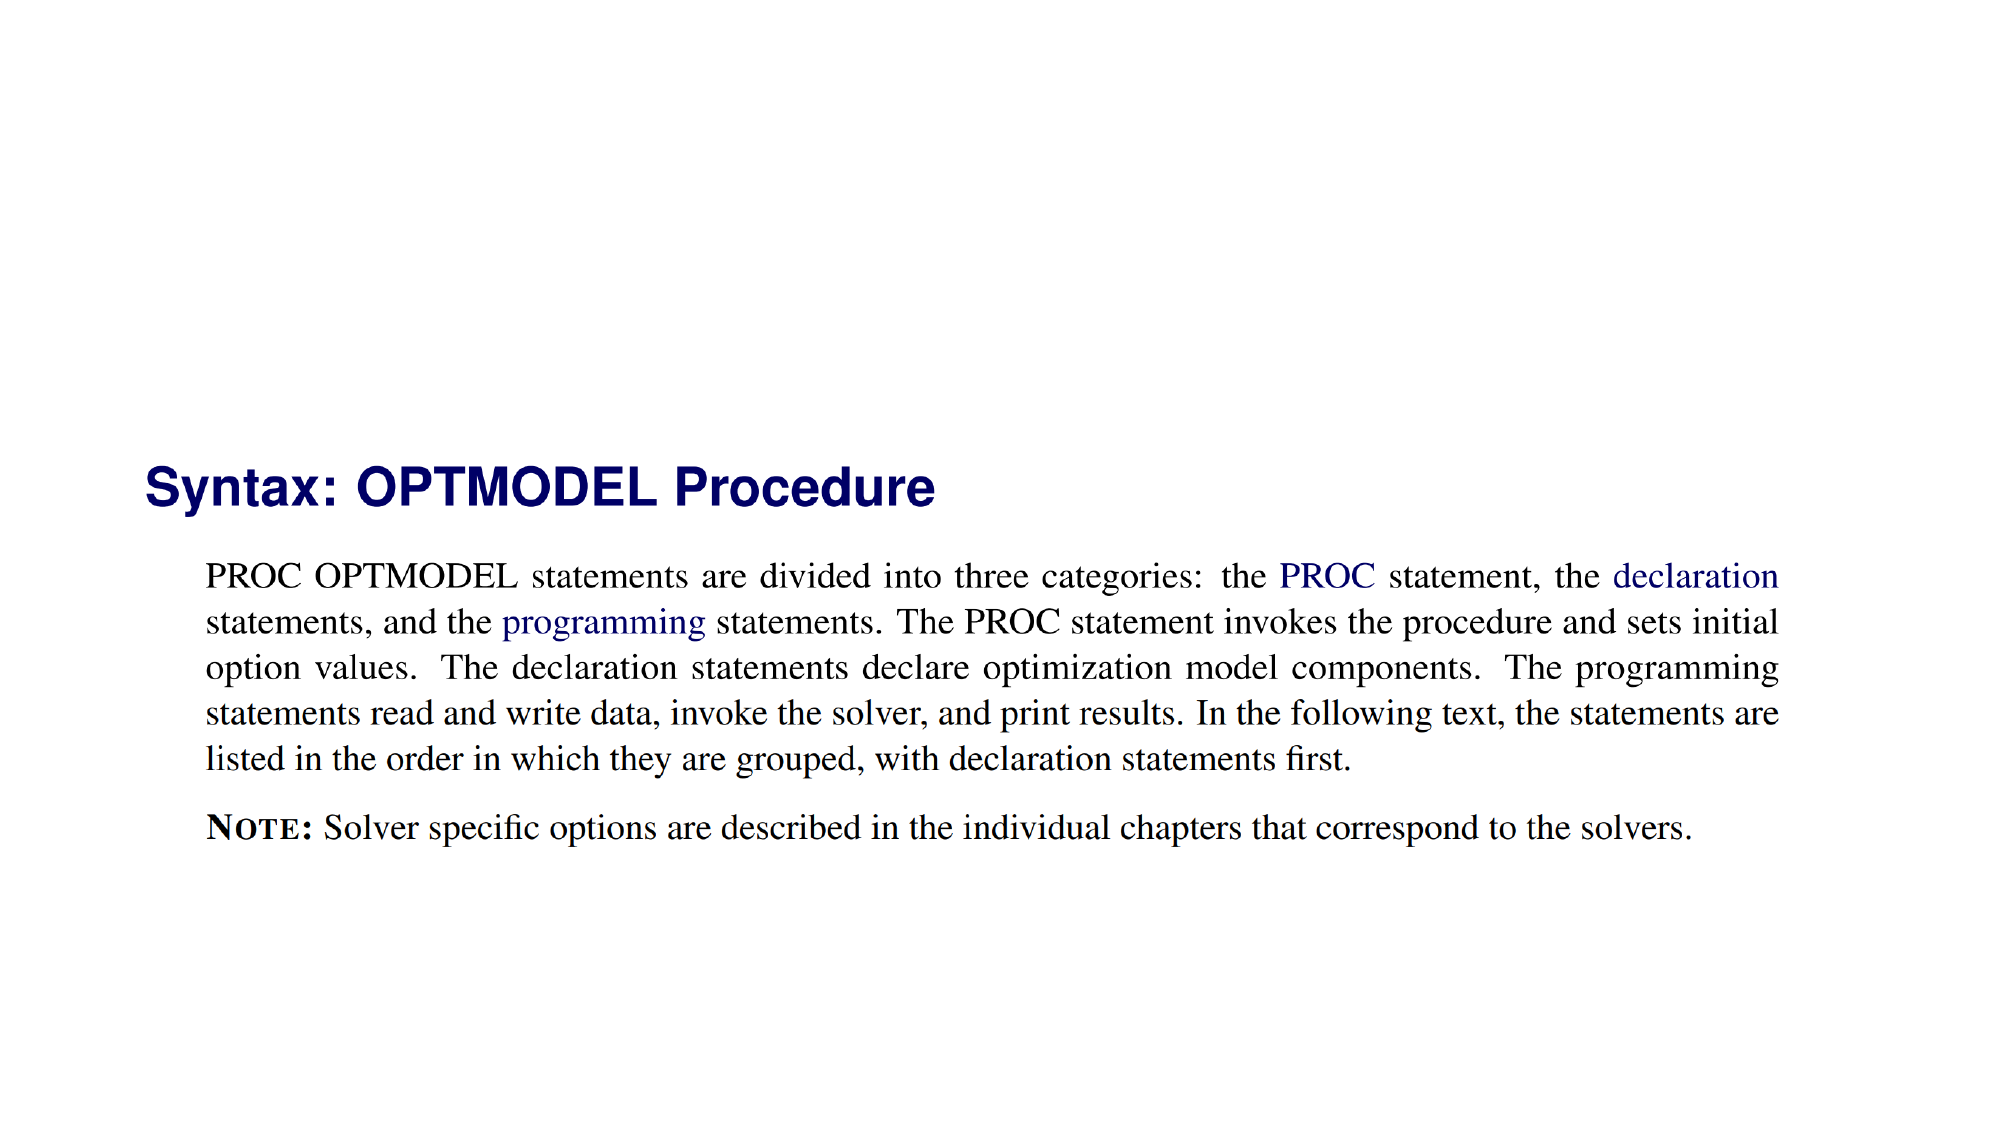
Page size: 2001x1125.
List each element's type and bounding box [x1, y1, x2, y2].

list [136, 440, 1863, 873]
